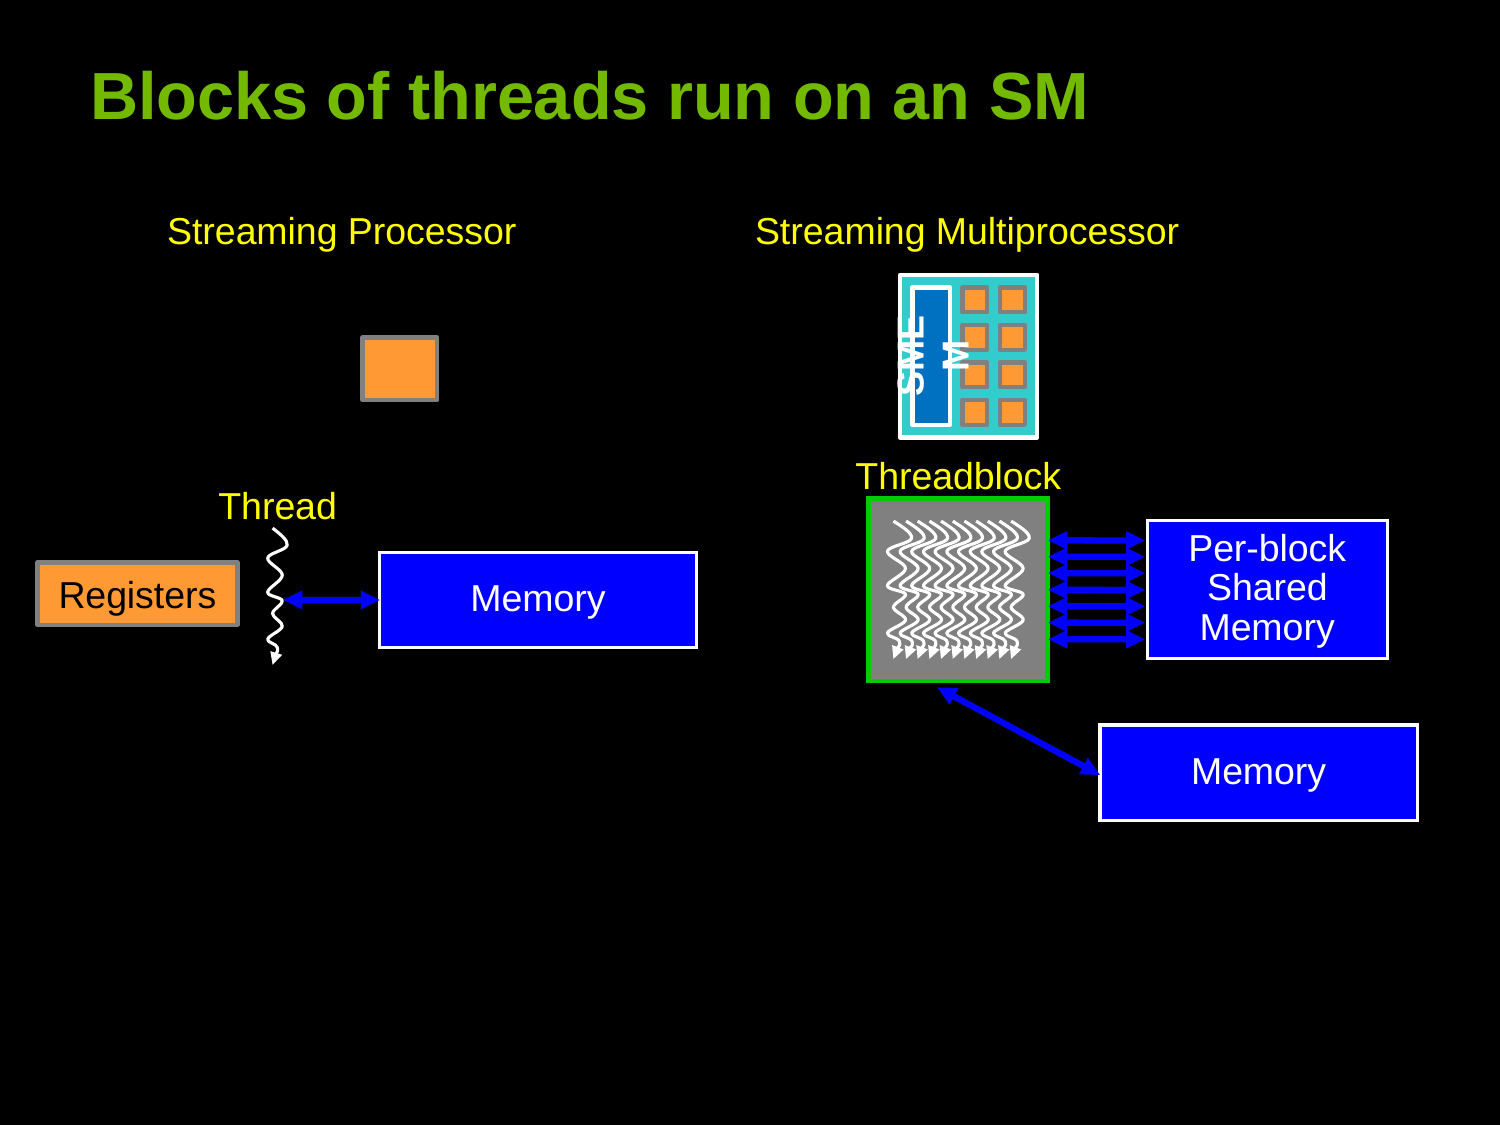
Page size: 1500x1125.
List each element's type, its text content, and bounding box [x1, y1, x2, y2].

text_box [960, 323, 989, 352]
text_box SMEM [910, 285, 952, 427]
text_box [998, 285, 1027, 314]
text_box [998, 360, 1027, 389]
text_box Registers [35, 560, 194, 627]
text_box [898, 273, 1039, 440]
text_box [938, 689, 1100, 775]
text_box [838, 443, 1388, 682]
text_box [199, 474, 697, 666]
text_box [998, 398, 1027, 427]
title Blocks of threads run on an SM [74, 44, 1338, 142]
text_box Memory [1100, 724, 1418, 821]
text_box Streaming Multiprocessor [740, 199, 1195, 260]
text_box Streaming Processor [152, 199, 532, 260]
text_box [960, 360, 989, 389]
text_box [998, 323, 1027, 352]
text_box [960, 285, 989, 314]
text_box [960, 398, 989, 427]
text_box [360, 335, 439, 402]
